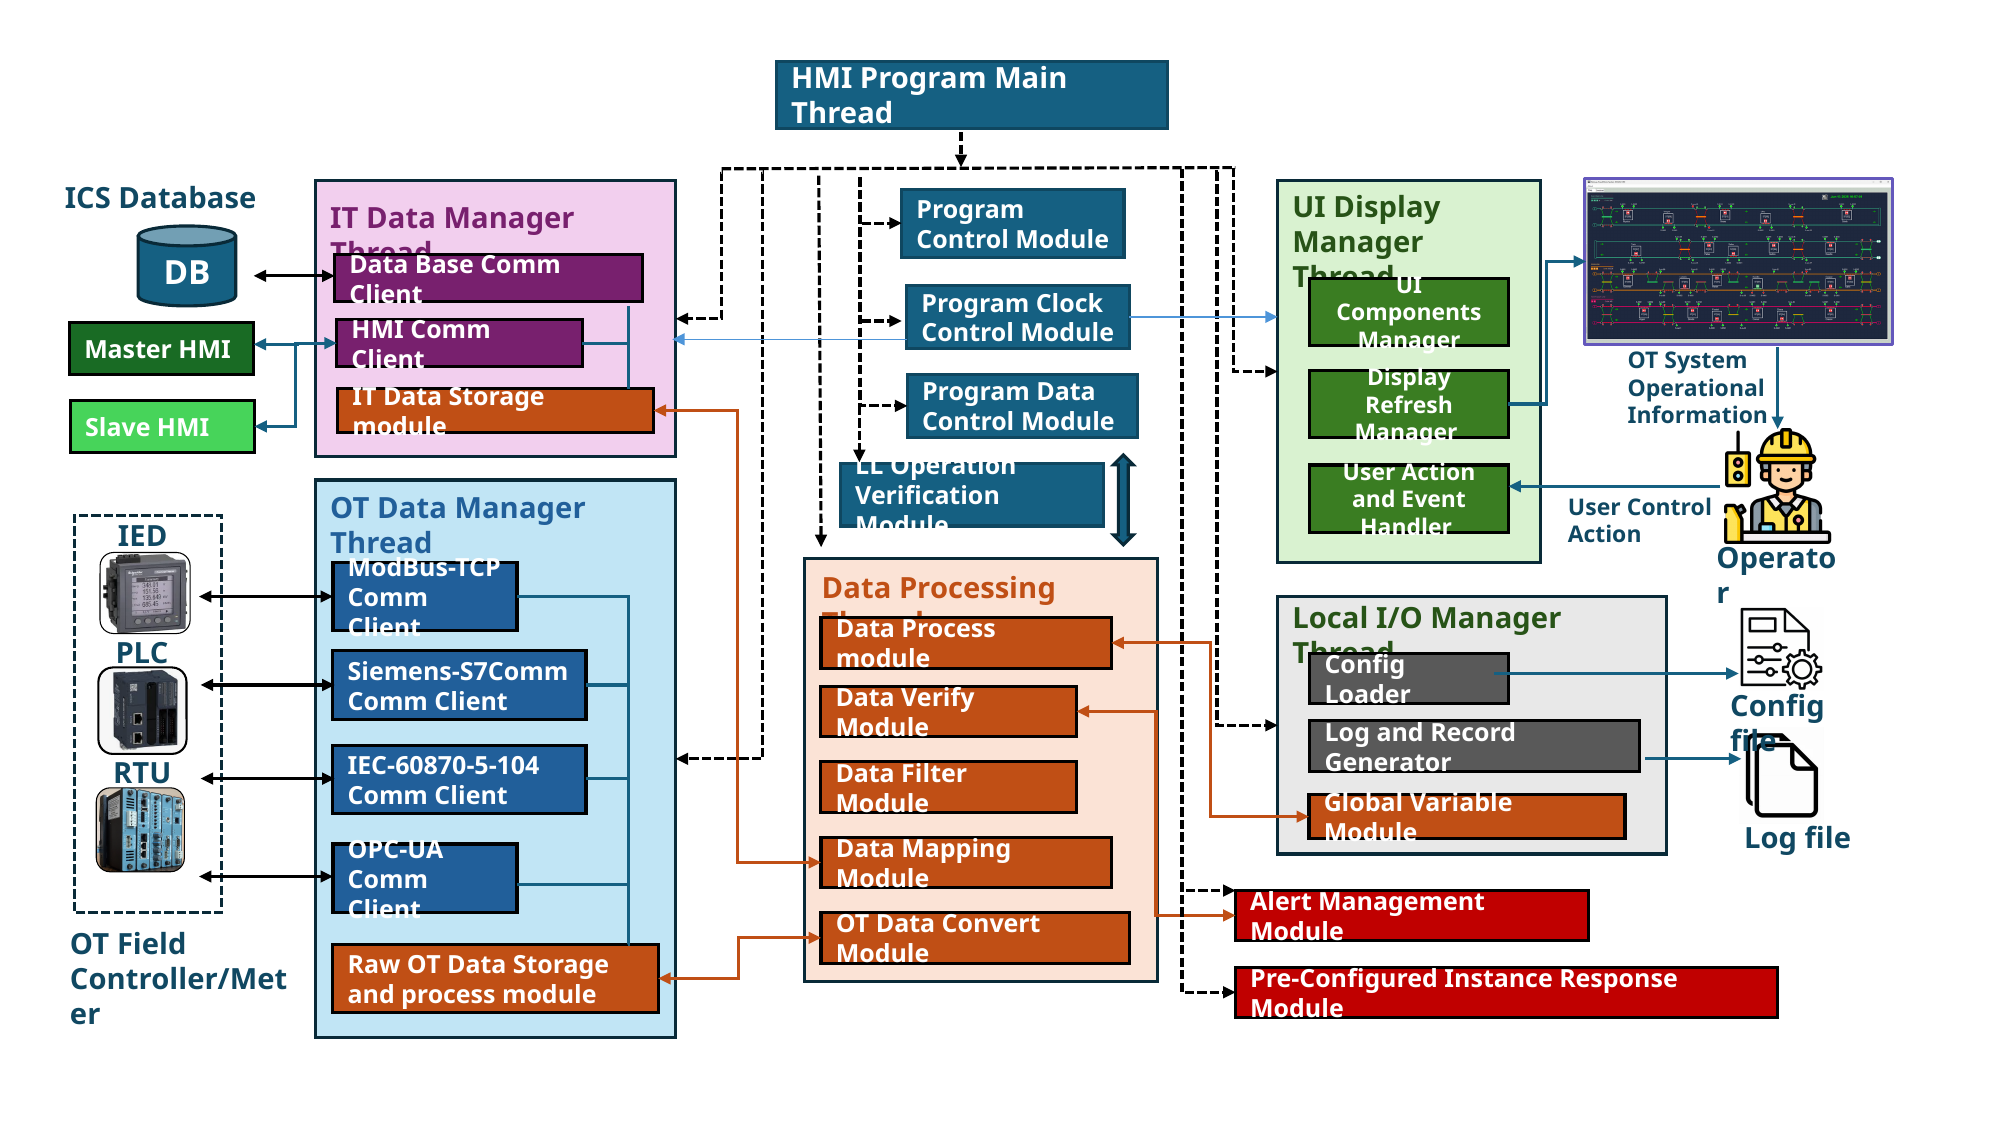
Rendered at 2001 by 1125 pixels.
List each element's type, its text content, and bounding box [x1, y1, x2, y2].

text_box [818, 174, 822, 267]
text_box UI Components Manager [1308, 277, 1507, 347]
text_box Log file [1729, 812, 1871, 862]
text_box Program Control Module [900, 188, 1126, 259]
text_box [519, 567, 677, 943]
text_box Data Processing Thread [822, 608, 1168, 641]
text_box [253, 342, 338, 427]
text_box OT Data Manager Thread [315, 481, 653, 567]
text_box Config file [1715, 679, 1885, 765]
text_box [624, 221, 773, 269]
text_box [1276, 480, 1542, 553]
text_box HMI Program Main Thread [775, 60, 1169, 130]
text_box Alert Management Module [1234, 889, 1590, 942]
text_box [314, 878, 677, 1039]
text_box PLC [100, 626, 197, 677]
text_box [1109, 480, 1137, 547]
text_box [657, 937, 822, 979]
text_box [970, 417, 1525, 480]
text_box [822, 670, 1110, 710]
text_box Master HMI [68, 321, 255, 376]
text_box [1276, 675, 1668, 856]
text_box Global Variable Module [1307, 793, 1627, 840]
text_box Data Filter Module [822, 760, 1076, 814]
text_box UI Display Manager Thread [1277, 180, 1541, 277]
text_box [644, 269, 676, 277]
text_box OT System Operational Information [1612, 344, 1825, 436]
text_box RTU [98, 746, 195, 797]
text_box Data Verify Module [822, 685, 1078, 738]
text_box Program Clock Control Module [905, 284, 1131, 350]
text_box OPC-UA Comm Client [331, 842, 516, 914]
picture [95, 787, 185, 873]
text_box Data Process module [822, 616, 1113, 670]
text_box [516, 596, 629, 884]
text_box Program Data Control Module [906, 373, 1139, 421]
text_box Display Refresh Manager [1308, 369, 1510, 417]
text_box [314, 427, 425, 458]
text_box [314, 179, 677, 274]
text_box Config Loader [1310, 652, 1510, 705]
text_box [653, 510, 822, 863]
text_box [803, 864, 1076, 936]
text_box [1153, 247, 1359, 293]
text_box [73, 514, 223, 914]
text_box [425, 421, 818, 510]
text_box ModBus-TCP Comm Client [331, 561, 519, 632]
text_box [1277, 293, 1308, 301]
picture [99, 551, 191, 635]
text_box Data Base Comm Client [333, 253, 644, 303]
picture [1585, 179, 1892, 344]
picture [1738, 727, 1824, 825]
text_box [314, 598, 516, 683]
text_box Slave HMI [69, 399, 256, 454]
text_box Raw OT Data Storage and process module [331, 943, 660, 1014]
text_box IED [103, 510, 199, 561]
text_box [314, 780, 516, 875]
picture [1738, 607, 1824, 692]
text_box LL Operation Verification Module [839, 480, 1105, 528]
text_box DB [136, 224, 238, 308]
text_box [1076, 710, 1236, 916]
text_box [818, 316, 822, 338]
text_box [1110, 642, 1310, 818]
text_box Pre-Configured Instance Response Module [1234, 966, 1779, 1019]
text_box [803, 916, 1159, 983]
text_box User Action and Event Handler [1308, 480, 1510, 534]
text_box Log and Record Generator [1310, 719, 1641, 773]
text_box [314, 478, 425, 595]
picture [97, 666, 188, 755]
text_box [314, 269, 677, 409]
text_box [653, 409, 818, 421]
text_box Siemens-S7Comm Comm Client [331, 649, 516, 721]
text_box [822, 814, 1076, 836]
text_box ICS Database [50, 171, 313, 222]
text_box OT Data Convert Module [819, 911, 1131, 965]
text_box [516, 886, 629, 945]
text_box [1276, 293, 1507, 417]
text_box OT Field Controller/Meter [55, 917, 314, 1038]
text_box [1507, 260, 1587, 405]
text_box [822, 738, 1076, 760]
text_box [818, 340, 822, 548]
text_box [1510, 406, 1542, 485]
text_box Operator [1701, 532, 1854, 617]
text_box IT Data Storage module [336, 387, 655, 434]
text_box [822, 421, 1014, 510]
text_box [314, 687, 516, 777]
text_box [768, 267, 999, 316]
text_box HMI Comm Client [335, 318, 584, 368]
text_box IT Data Manager Thread [315, 191, 676, 274]
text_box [796, 553, 1622, 608]
text_box IEC-60870-5-104 Comm Client [331, 744, 516, 815]
text_box Local I/O Manager Thread [1277, 591, 1667, 672]
text_box Data Mapping Module [819, 836, 1076, 889]
text_box User Control Action [1553, 487, 1765, 555]
picture [1719, 428, 1836, 545]
